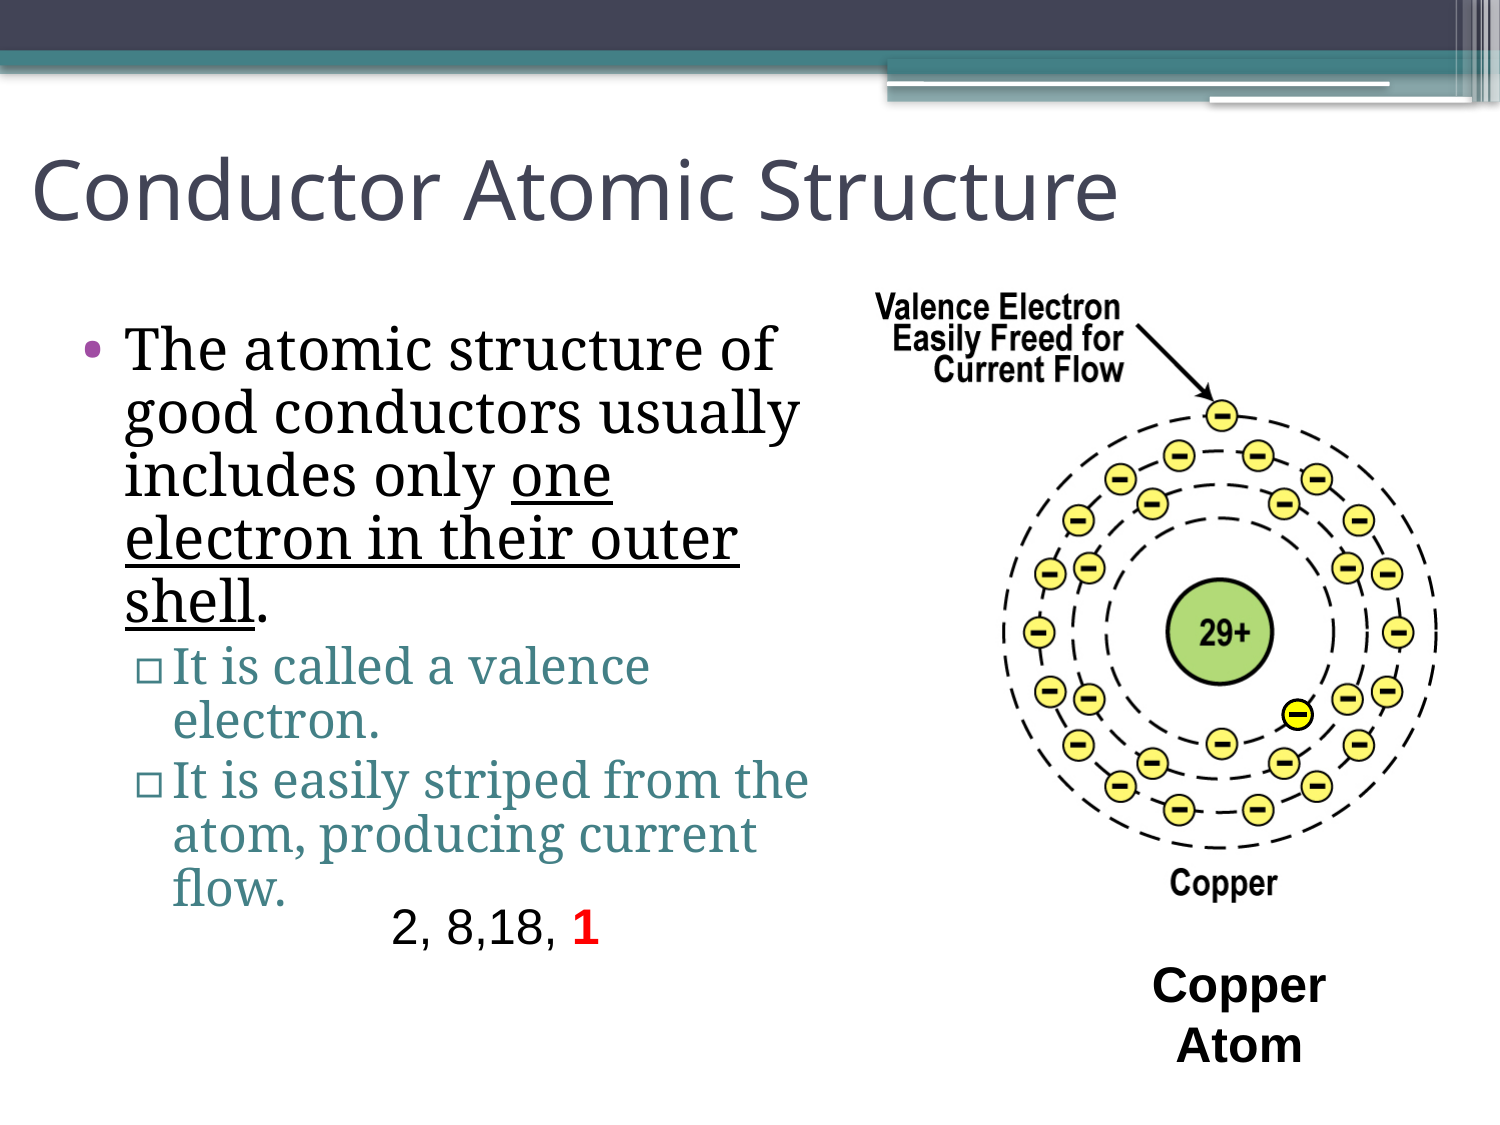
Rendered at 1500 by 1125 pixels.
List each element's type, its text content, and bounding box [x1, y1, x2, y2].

list The atomic structure of good conductors usually includes only one electron in their outer shell. It is called a valence electron. It is easily striped from the atom, producing current flow. [50, 312, 850, 925]
title Conductor Atomic Structure [15, 99, 1366, 275]
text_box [875, 287, 1438, 1001]
text_box 2, 8,18, 1 [376, 886, 615, 962]
